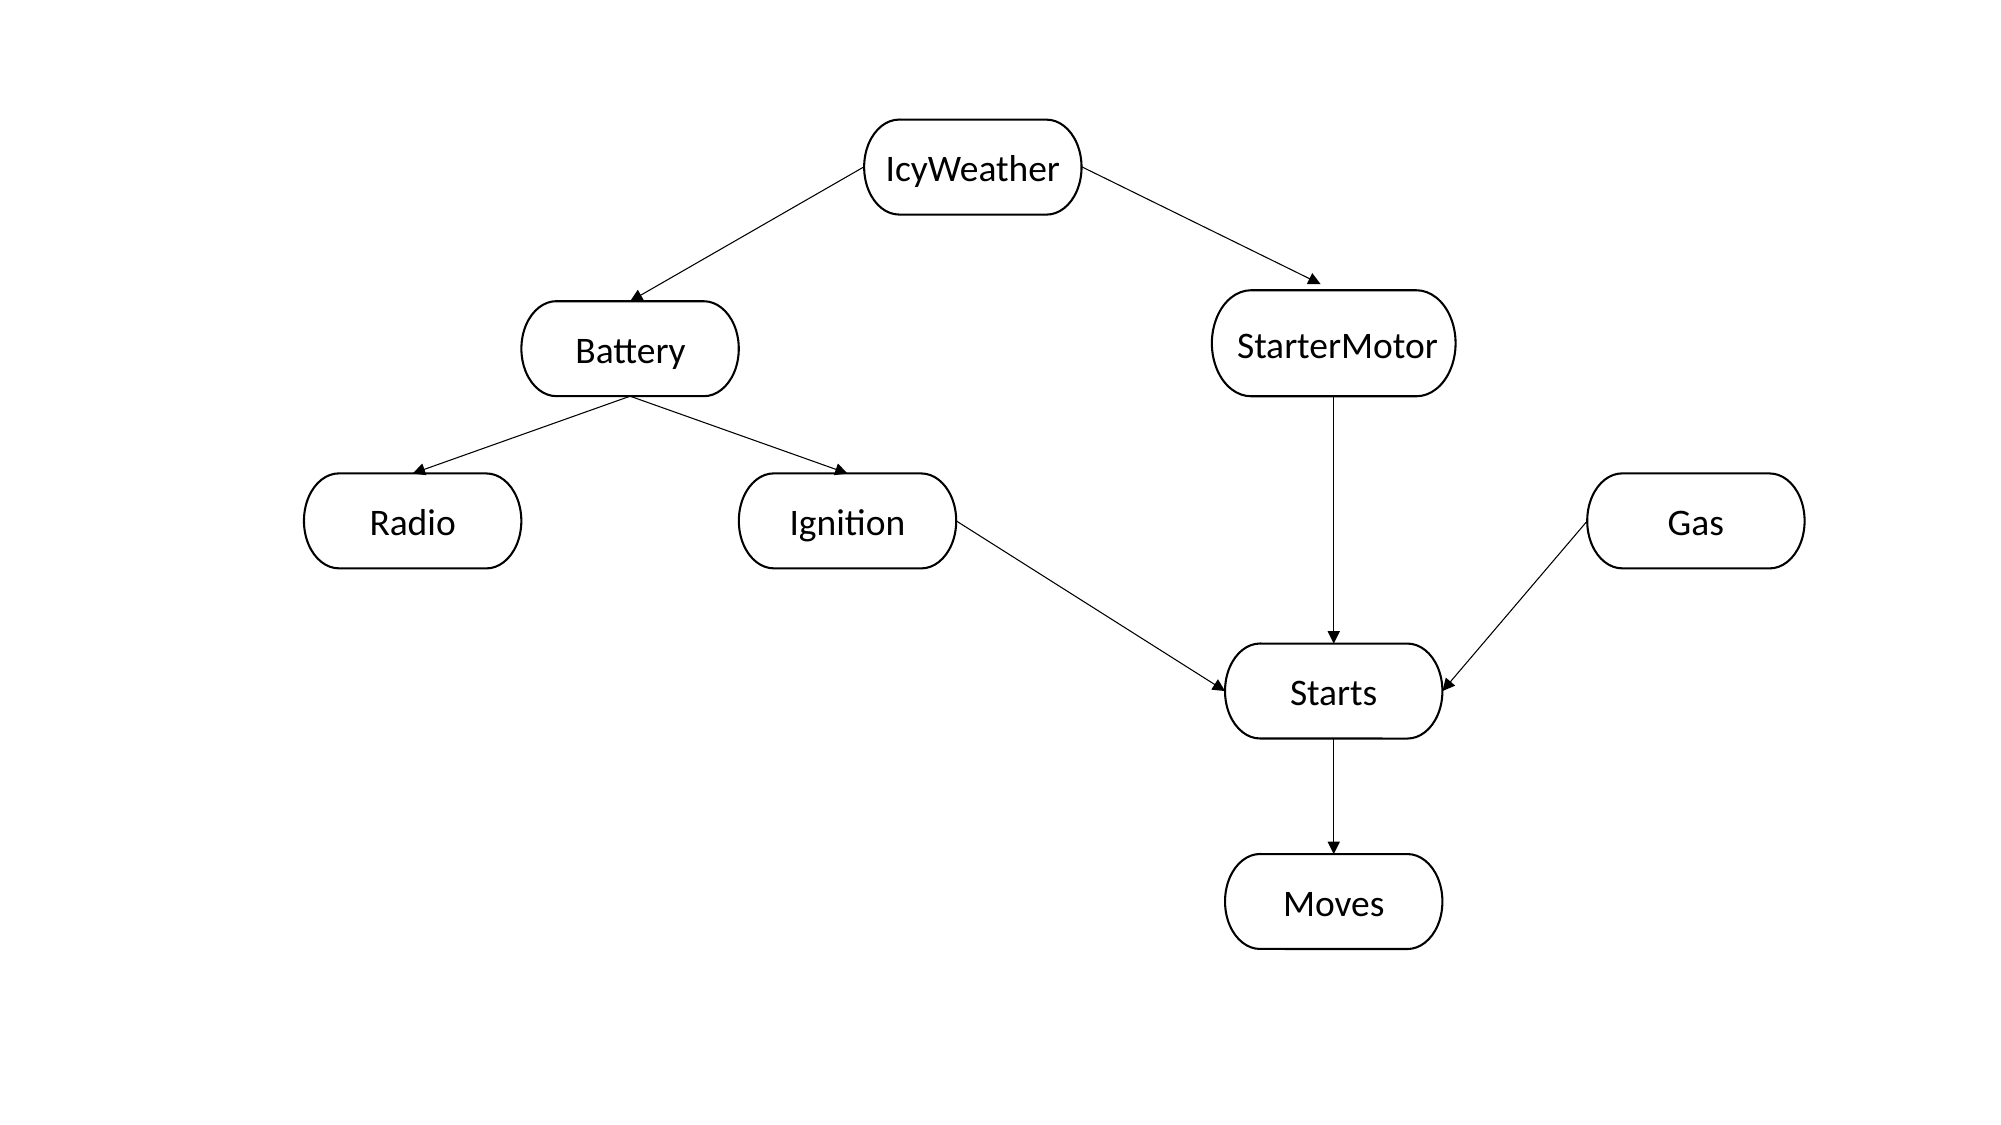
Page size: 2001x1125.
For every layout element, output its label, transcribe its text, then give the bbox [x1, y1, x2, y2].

text_box Starts [1244, 660, 1424, 721]
text_box Radio [322, 490, 503, 551]
text_box [302, 472, 523, 570]
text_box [412, 396, 630, 474]
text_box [630, 396, 848, 474]
text_box IcyWeather [864, 136, 1082, 197]
text_box Moves [1244, 871, 1424, 931]
text_box [870, 197, 1075, 216]
text_box [520, 300, 740, 396]
text_box Ignition [757, 490, 938, 551]
text_box StarterMotor [1219, 313, 1456, 374]
text_box [1210, 289, 1450, 398]
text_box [1442, 520, 1588, 692]
text_box [737, 472, 958, 570]
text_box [1081, 167, 1321, 285]
text_box Battery [540, 318, 721, 379]
text_box [871, 118, 1075, 136]
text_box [630, 167, 865, 302]
text_box [1224, 852, 1444, 951]
text_box [1586, 472, 1806, 570]
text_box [956, 520, 1226, 692]
text_box [1224, 642, 1444, 740]
text_box Gas [1606, 490, 1786, 551]
